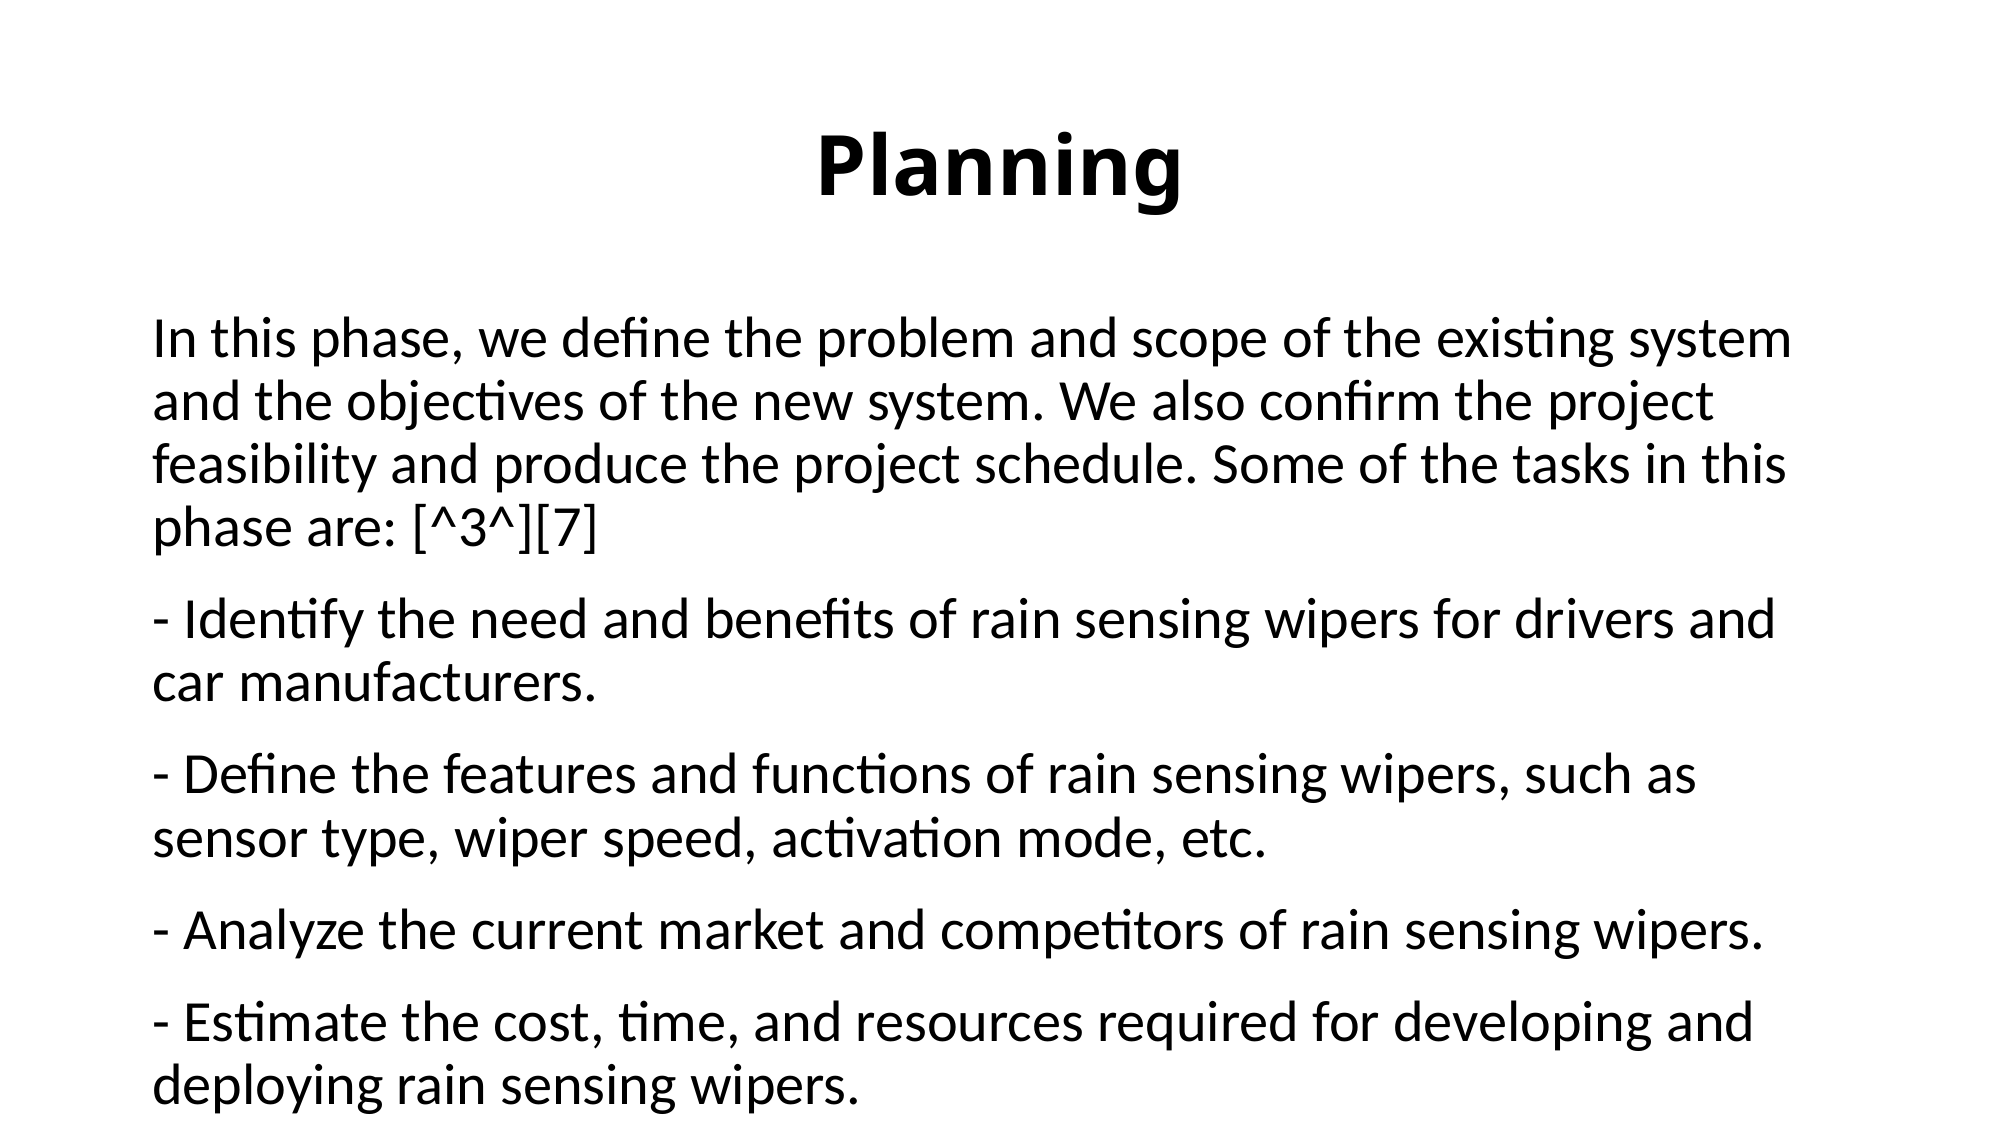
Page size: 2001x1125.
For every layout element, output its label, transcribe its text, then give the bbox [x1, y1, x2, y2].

list In this phase, we define the problem and scope of the existing system and the objectives of the new system. We also confirm the project feasibility and produce the project schedule. Some of the tasks in this phase are: [^3^][7] - Identify the need and benefits of rain sensing wipers for drivers and car manufacturers. - Define the features and functions of rain sensing wipers, such as sensor type, wiper speed, activation mode, etc. - Analyze the current market and competitors of rain sensing wipers. - Estimate the cost, time, and resources required for developing and deploying rain sensing wipers. - Identify the threats, constraints, integration, and security issues of rain sensing wipers. - Prepare a feasibility report for the project. [137, 299, 1863, 1014]
title Planning [137, 59, 1863, 278]
